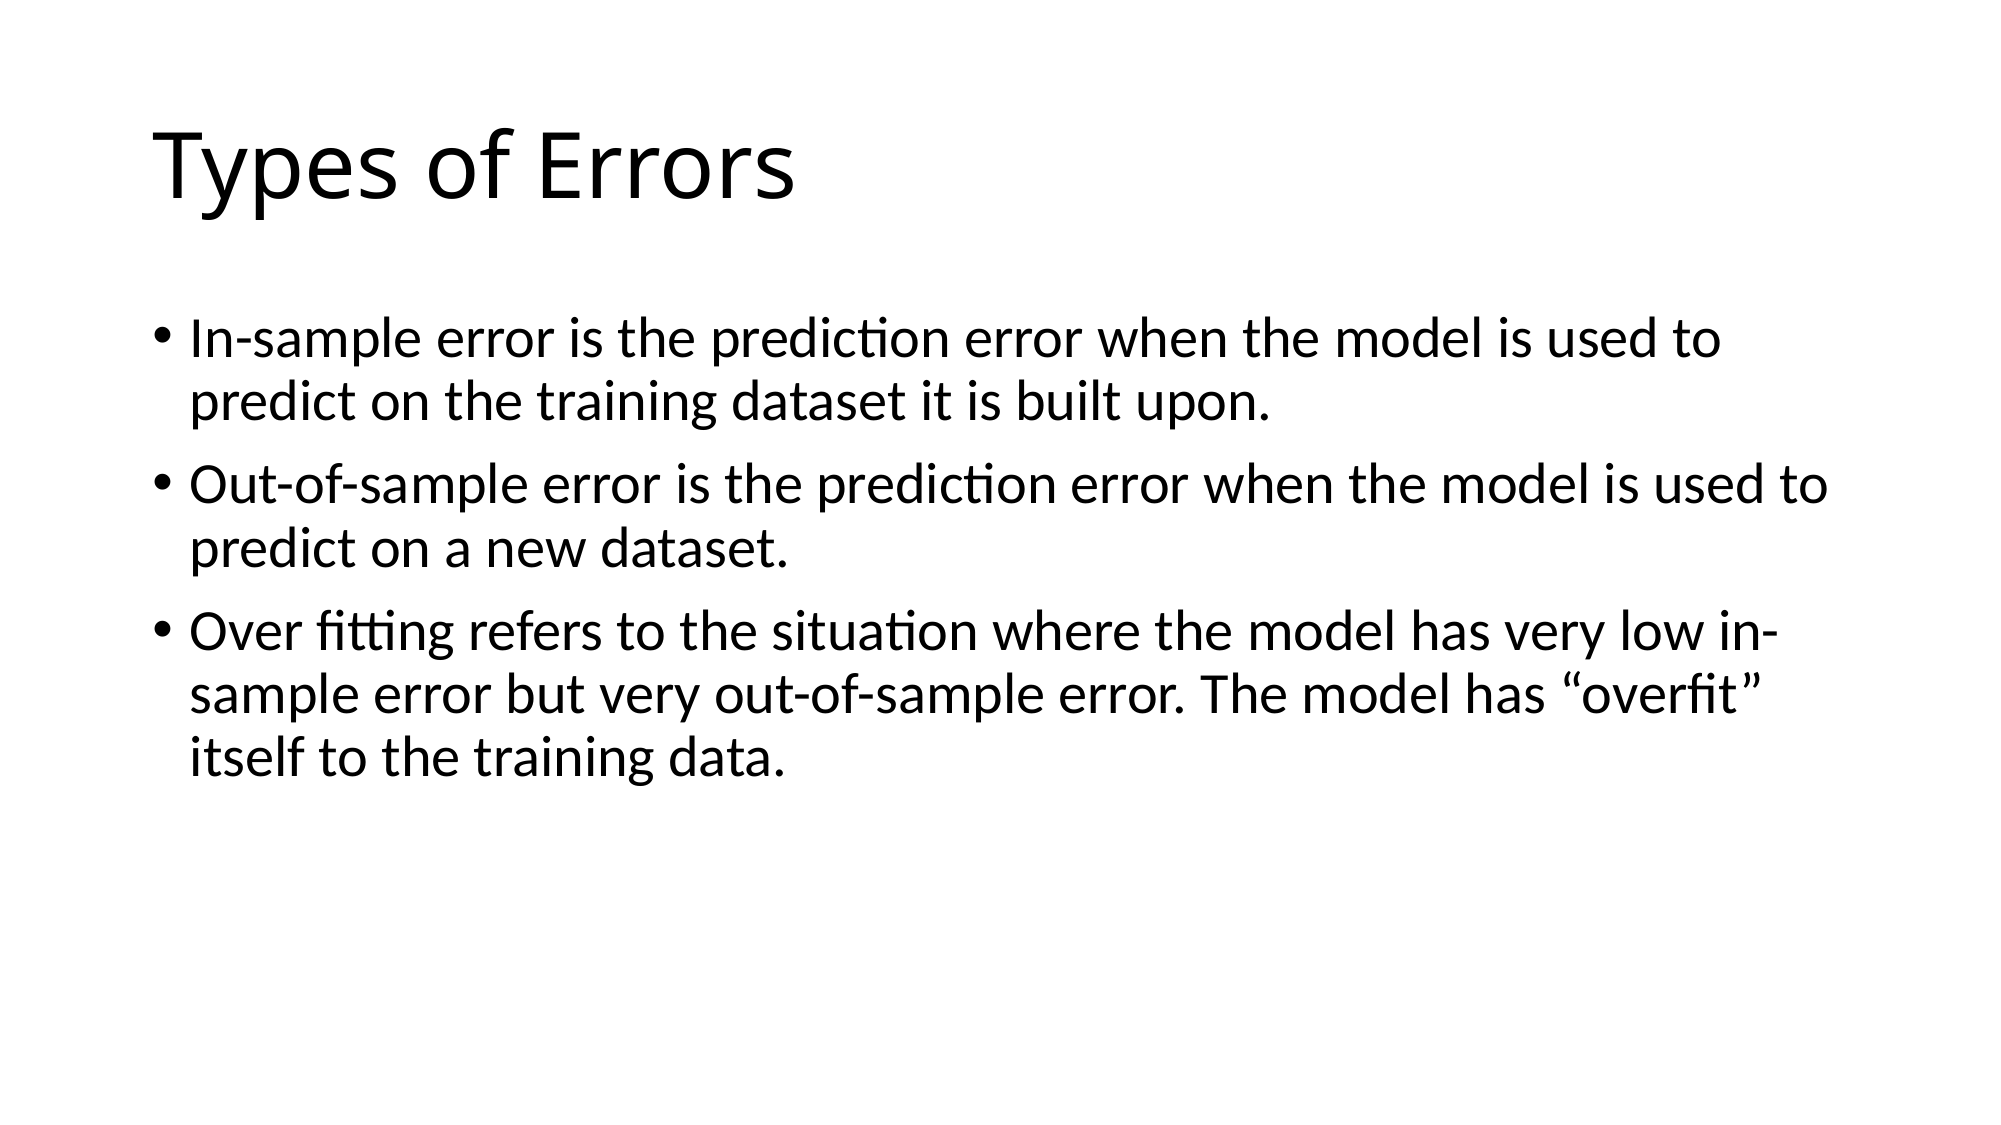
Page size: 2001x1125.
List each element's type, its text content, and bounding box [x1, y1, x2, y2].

list In-sample error is the prediction error when the model is used to predict on the training dataset it is built upon. Out-of-sample error is the prediction error when the model is used to predict on a new dataset. Over fitting refers to the situation where the model has very low in-sample error but very out-of-sample error. The model has “overfit” itself to the training data. [137, 299, 1863, 1014]
title Types of Errors [137, 59, 1863, 278]
